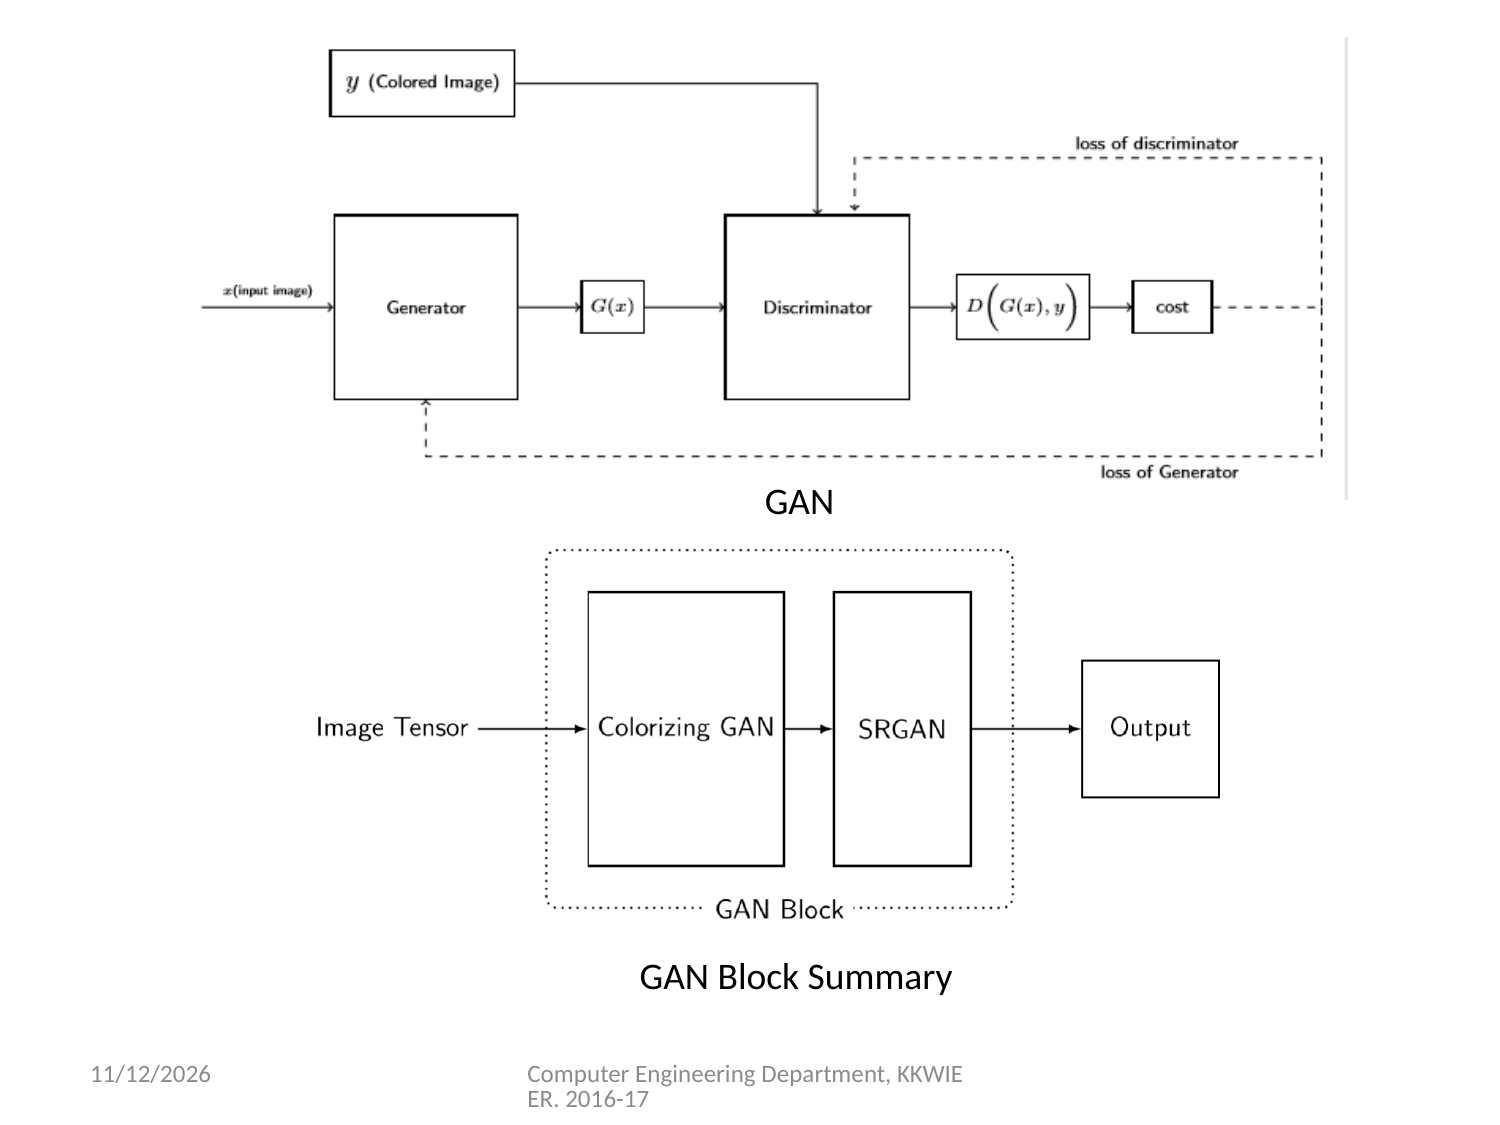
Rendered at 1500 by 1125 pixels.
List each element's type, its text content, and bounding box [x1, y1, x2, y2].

picture [187, 37, 1348, 501]
text_box GAN Block Summary [624, 952, 988, 1005]
text_box GAN [749, 510, 1138, 528]
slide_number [75, 1042, 425, 1103]
footer Computer Engineering Department, KKWIEER. 2016-17 [512, 1042, 988, 1103]
picture [292, 530, 1243, 945]
